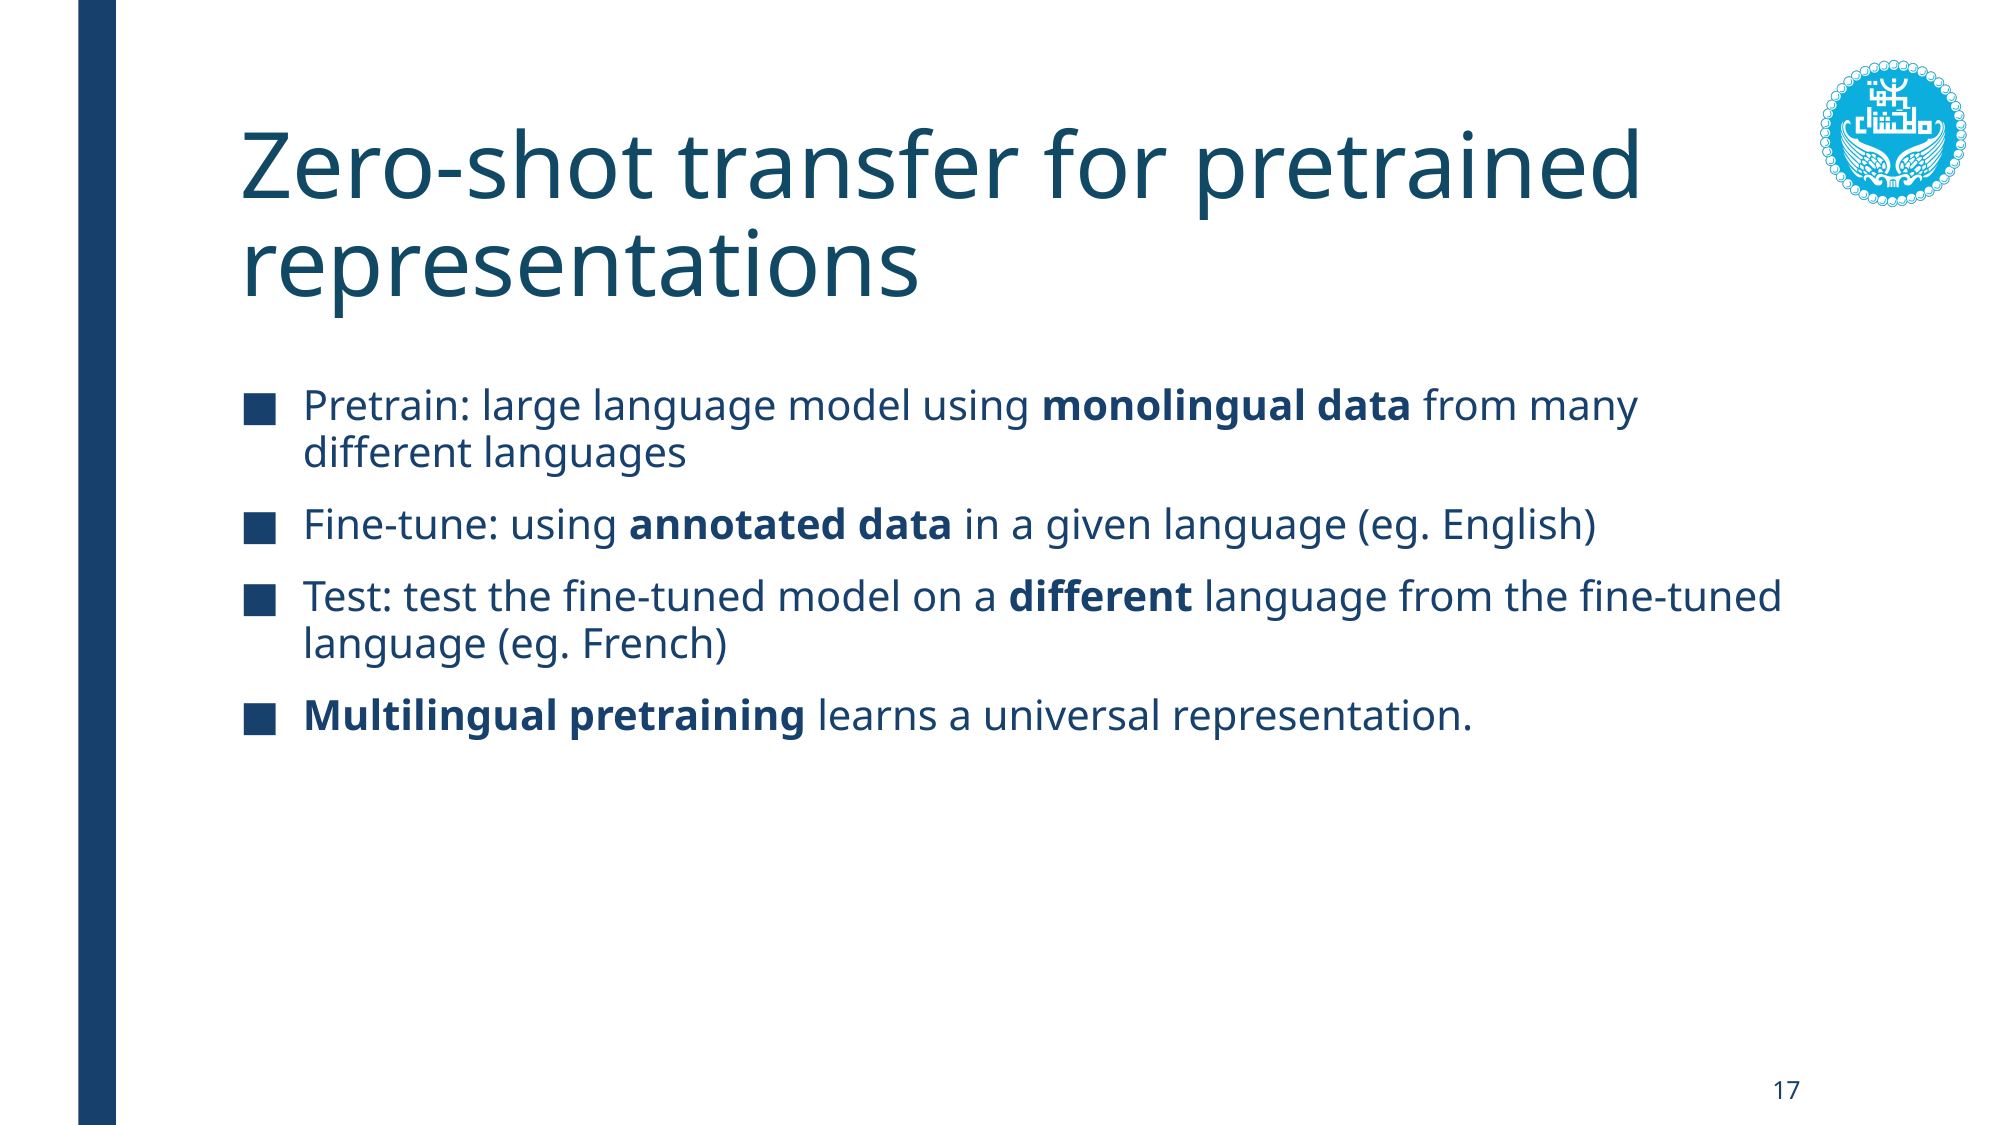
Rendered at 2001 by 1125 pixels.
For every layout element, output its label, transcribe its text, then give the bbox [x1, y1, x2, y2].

list Pretrain: large language model using monolingual data from many different languages Fine-tune: using annotated data in a given language (eg. English) Test: test the fine-tuned model on a different language from the fine-tuned language (eg. French) Multilingual pretraining learns a universal representation. [225, 375, 1800, 963]
title Zero-shot transfer for pretrained representations [225, 112, 1800, 357]
slide_number 17 [1553, 1058, 1816, 1125]
picture [1819, 58, 1968, 208]
